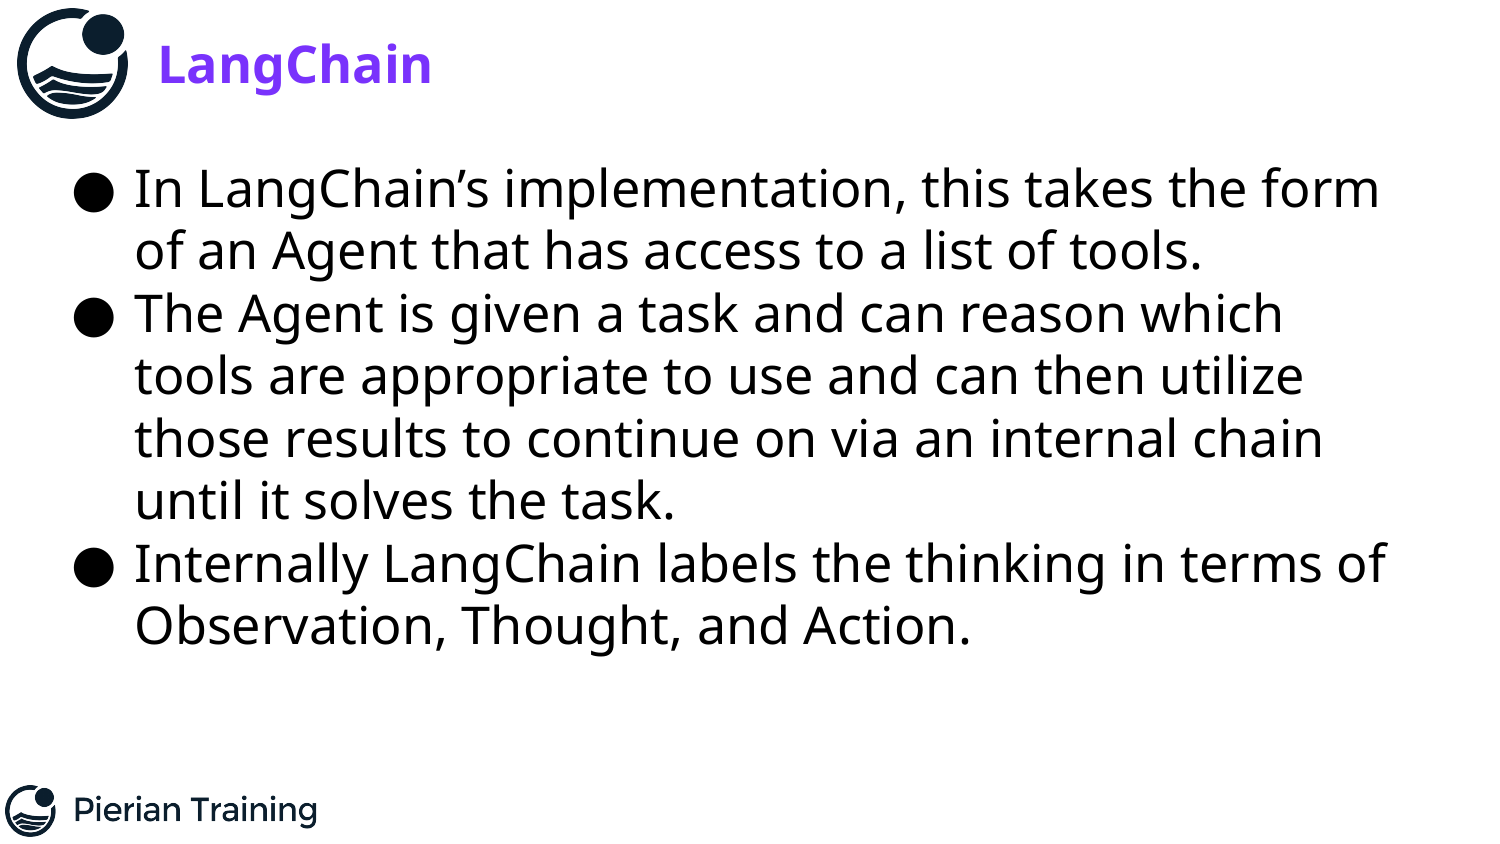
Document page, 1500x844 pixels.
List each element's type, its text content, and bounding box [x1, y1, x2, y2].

picture [4, 785, 318, 837]
picture [16, 8, 128, 120]
text_box LangChain [142, 16, 1239, 110]
text_box In LangChain’s implementation, this takes the form of an Agent that has access to a list of tools. The Agent is given a task and can reason which tools are appropriate to use and can then utilize those results to continue on via an internal chain until it solves the task. Internally LangChain labels the thinking in terms of Observation, Thought, and Action. [44, 140, 1432, 670]
